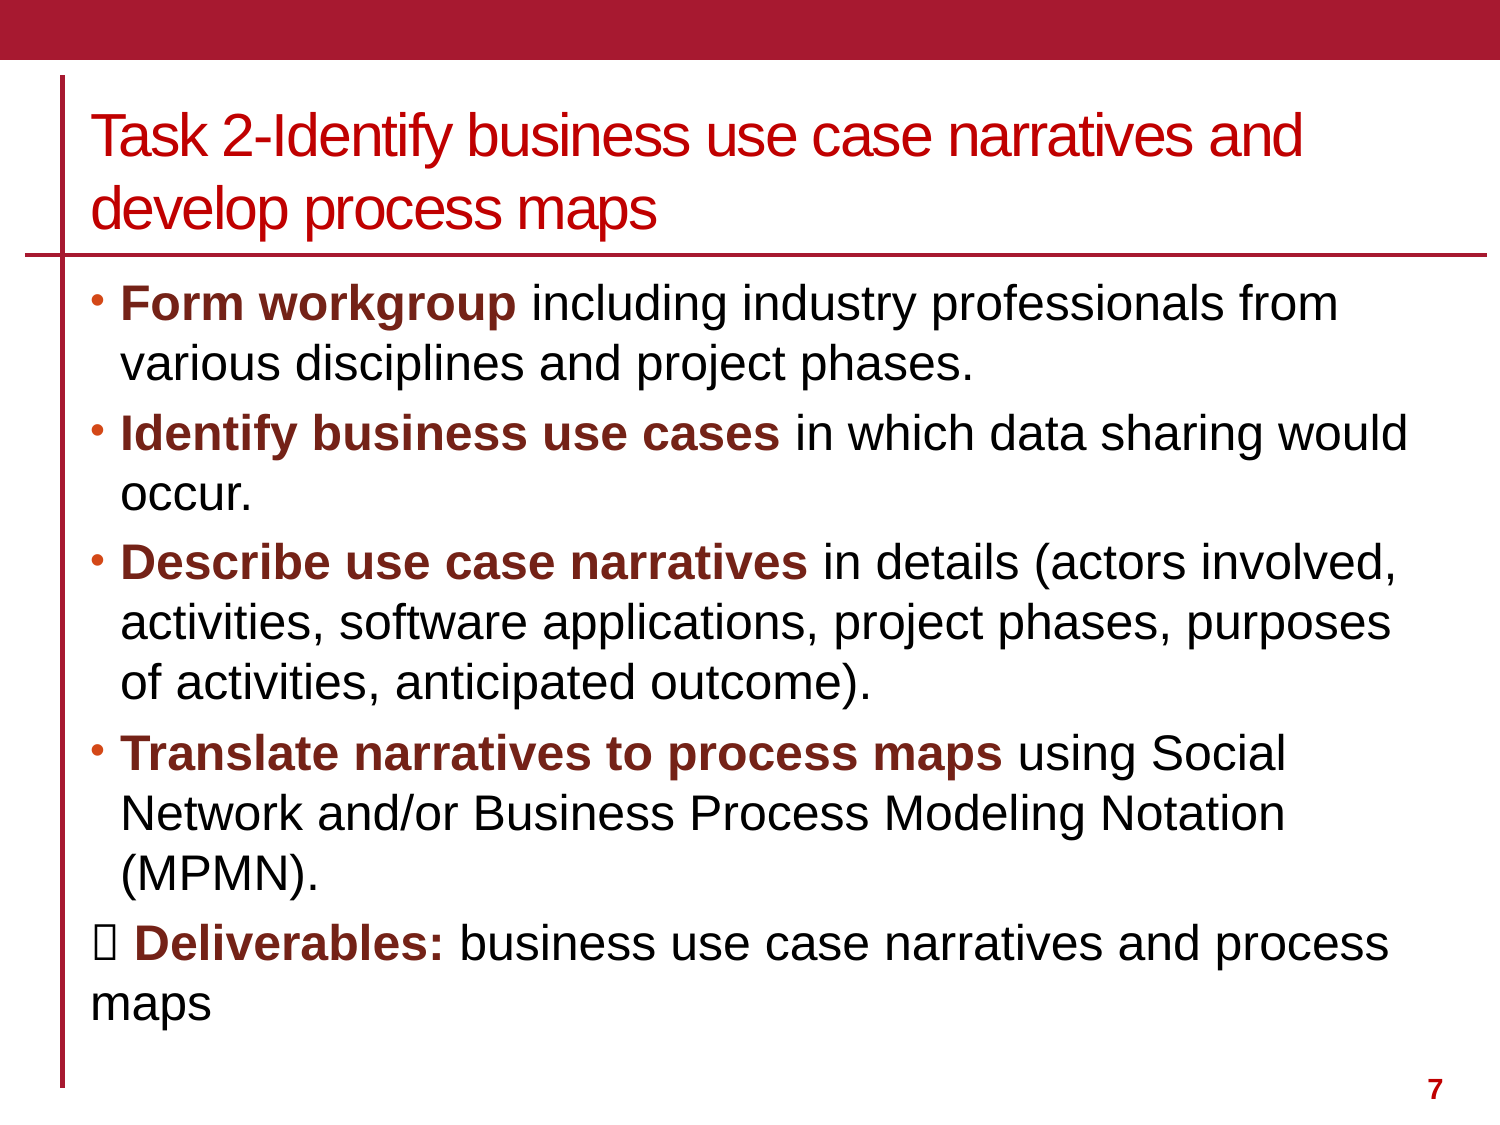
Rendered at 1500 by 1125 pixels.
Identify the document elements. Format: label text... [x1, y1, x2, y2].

slide_number 7 [1412, 1060, 1488, 1115]
list Form workgroup including industry professionals from various disciplines and project phases. Identify business use cases in which data sharing would occur. Describe use case narratives in details (actors involved, activities, software applications, project phases, purposes of activities, anticipated outcome). Translate narratives to process maps using Social Network and/or Business Process Modeling Notation (MPMN).  Deliverables: business use case narratives and process maps [75, 262, 1425, 1063]
title Task 2-Identify business use case narratives and develop process maps [75, 87, 1425, 250]
